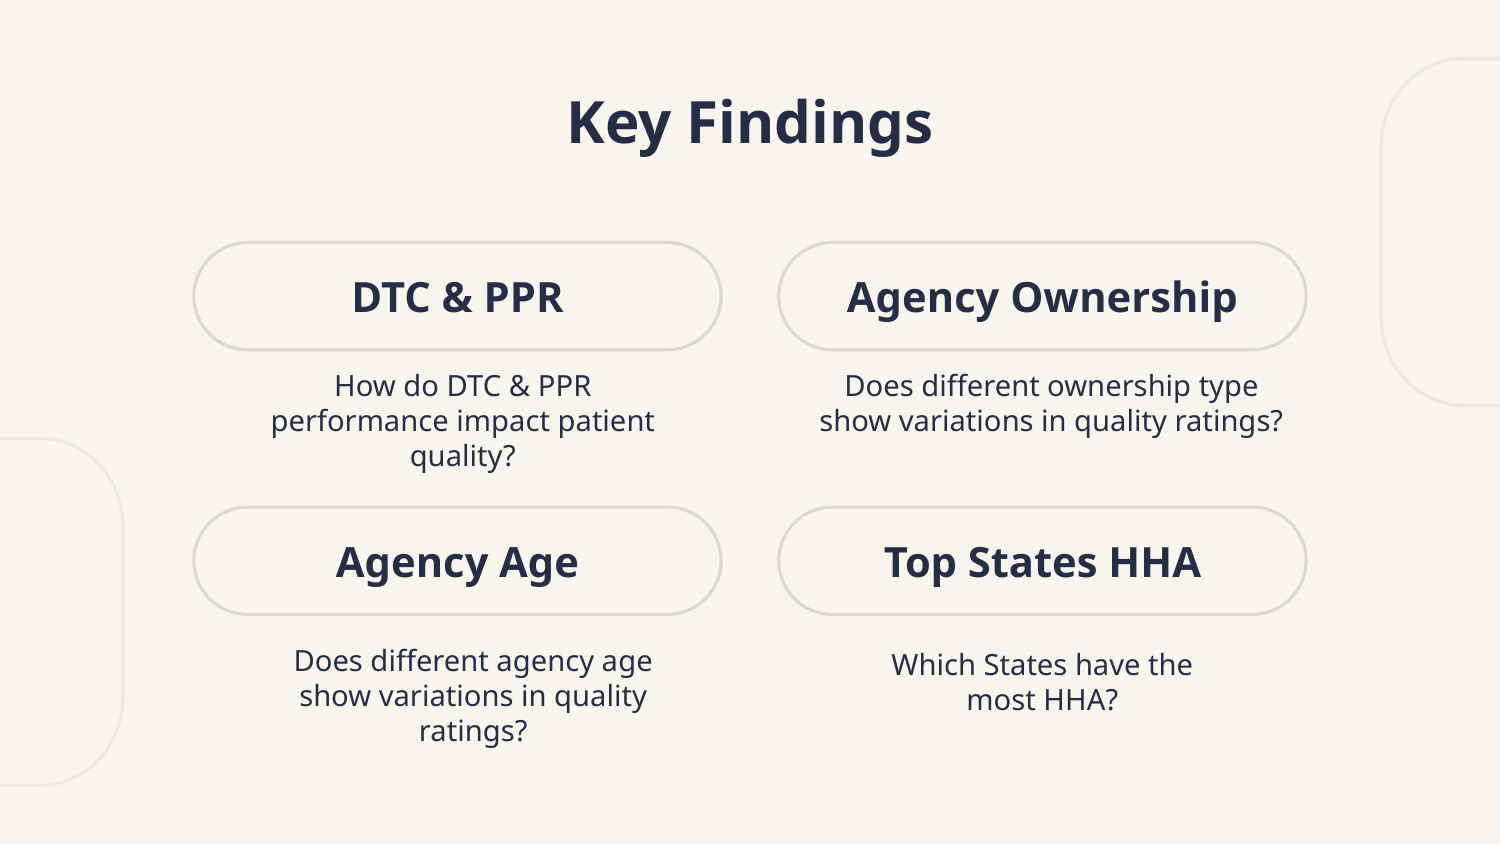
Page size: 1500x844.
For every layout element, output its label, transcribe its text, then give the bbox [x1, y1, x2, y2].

subtitle Which States have the most HHA? [853, 631, 1231, 726]
subtitle How do DTC & PPR performance impact patient quality? [231, 351, 695, 446]
subtitle Does different agency age show variations in quality ratings? [241, 626, 705, 721]
title Key Findings [118, 72, 1382, 167]
text_box [193, 507, 722, 615]
text_box [193, 242, 722, 350]
text_box [778, 507, 1307, 615]
text_box [778, 242, 1307, 350]
subtitle Does different ownership type show variations in quality ratings? [797, 352, 1307, 446]
